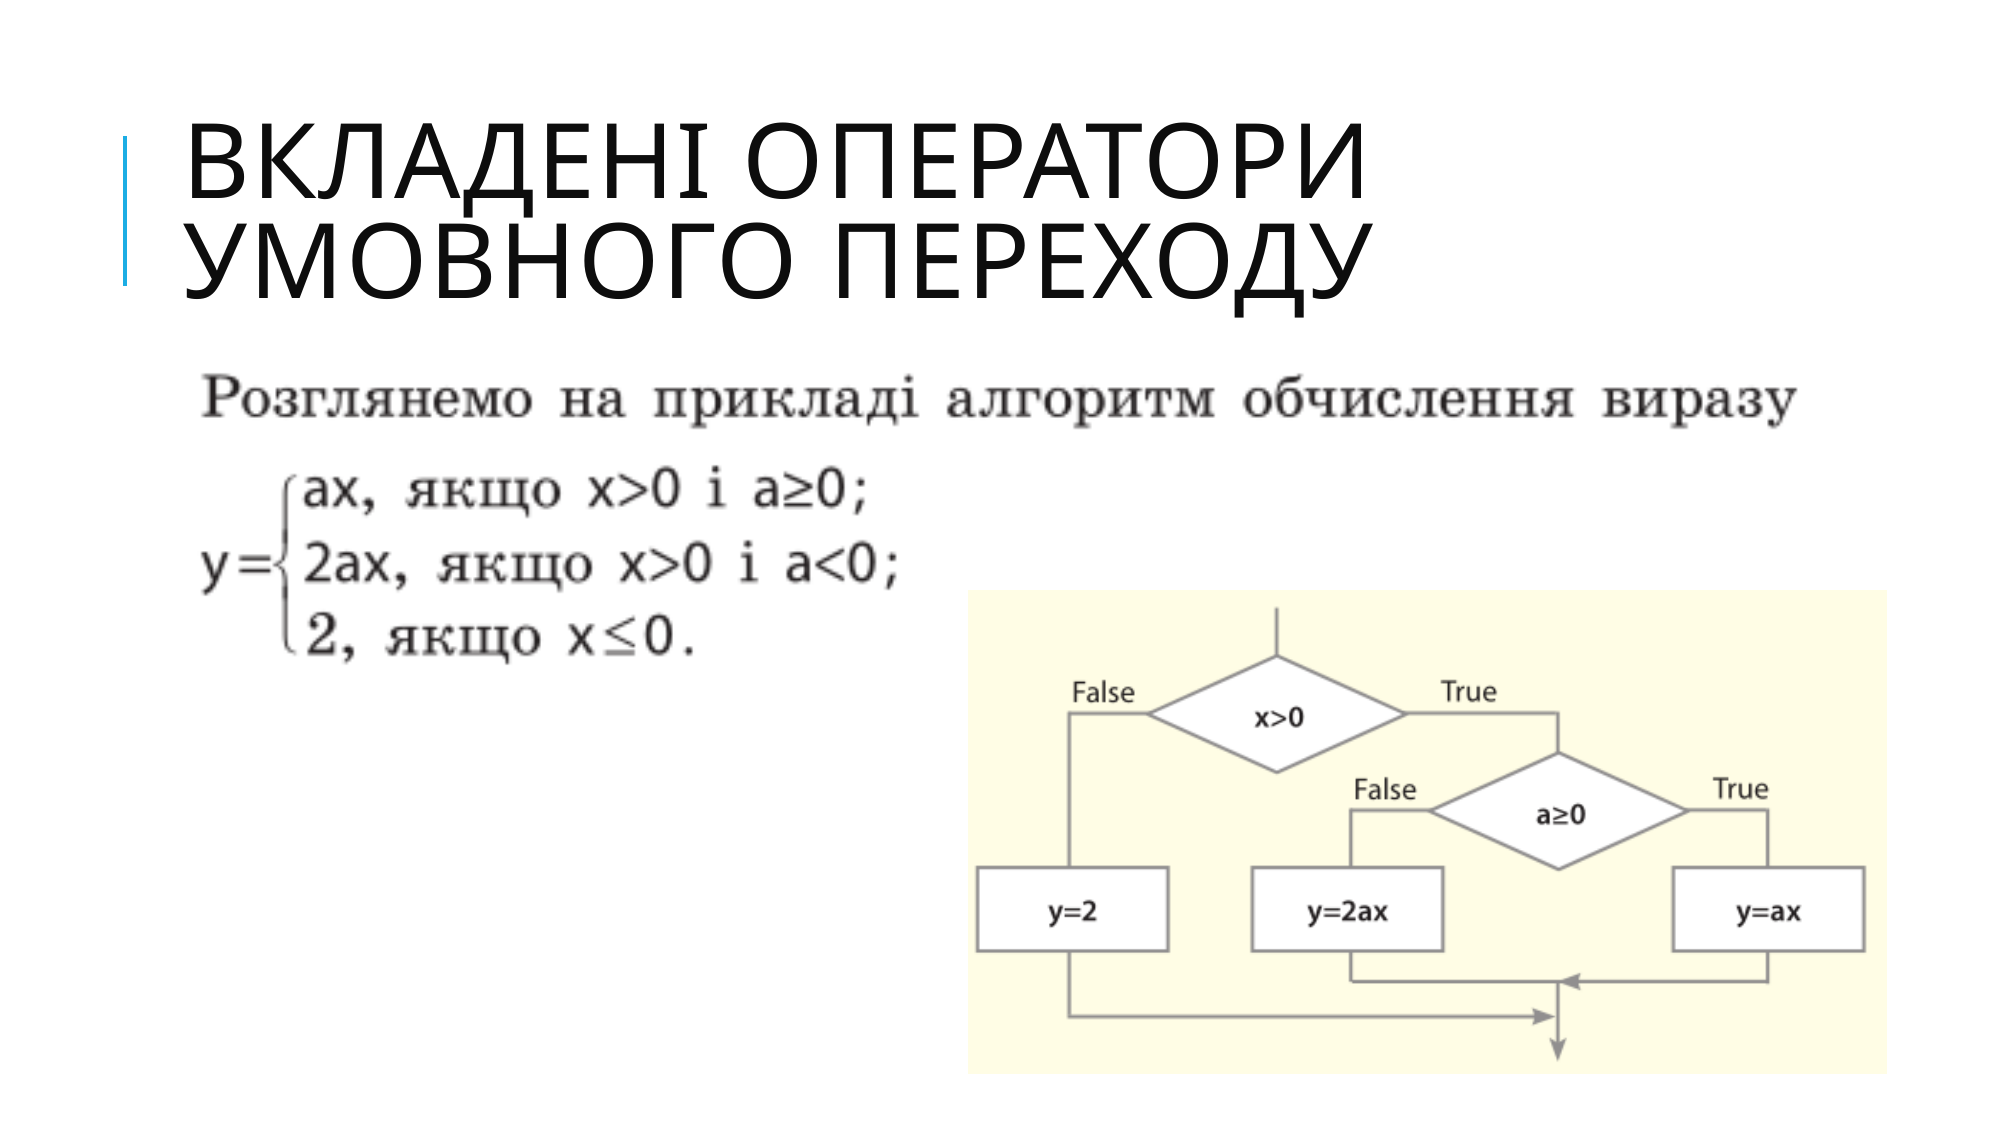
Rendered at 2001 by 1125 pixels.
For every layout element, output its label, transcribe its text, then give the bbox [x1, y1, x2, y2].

title Вкладені оператори умовного переходу [168, 96, 1887, 342]
picture [167, 346, 1887, 1074]
